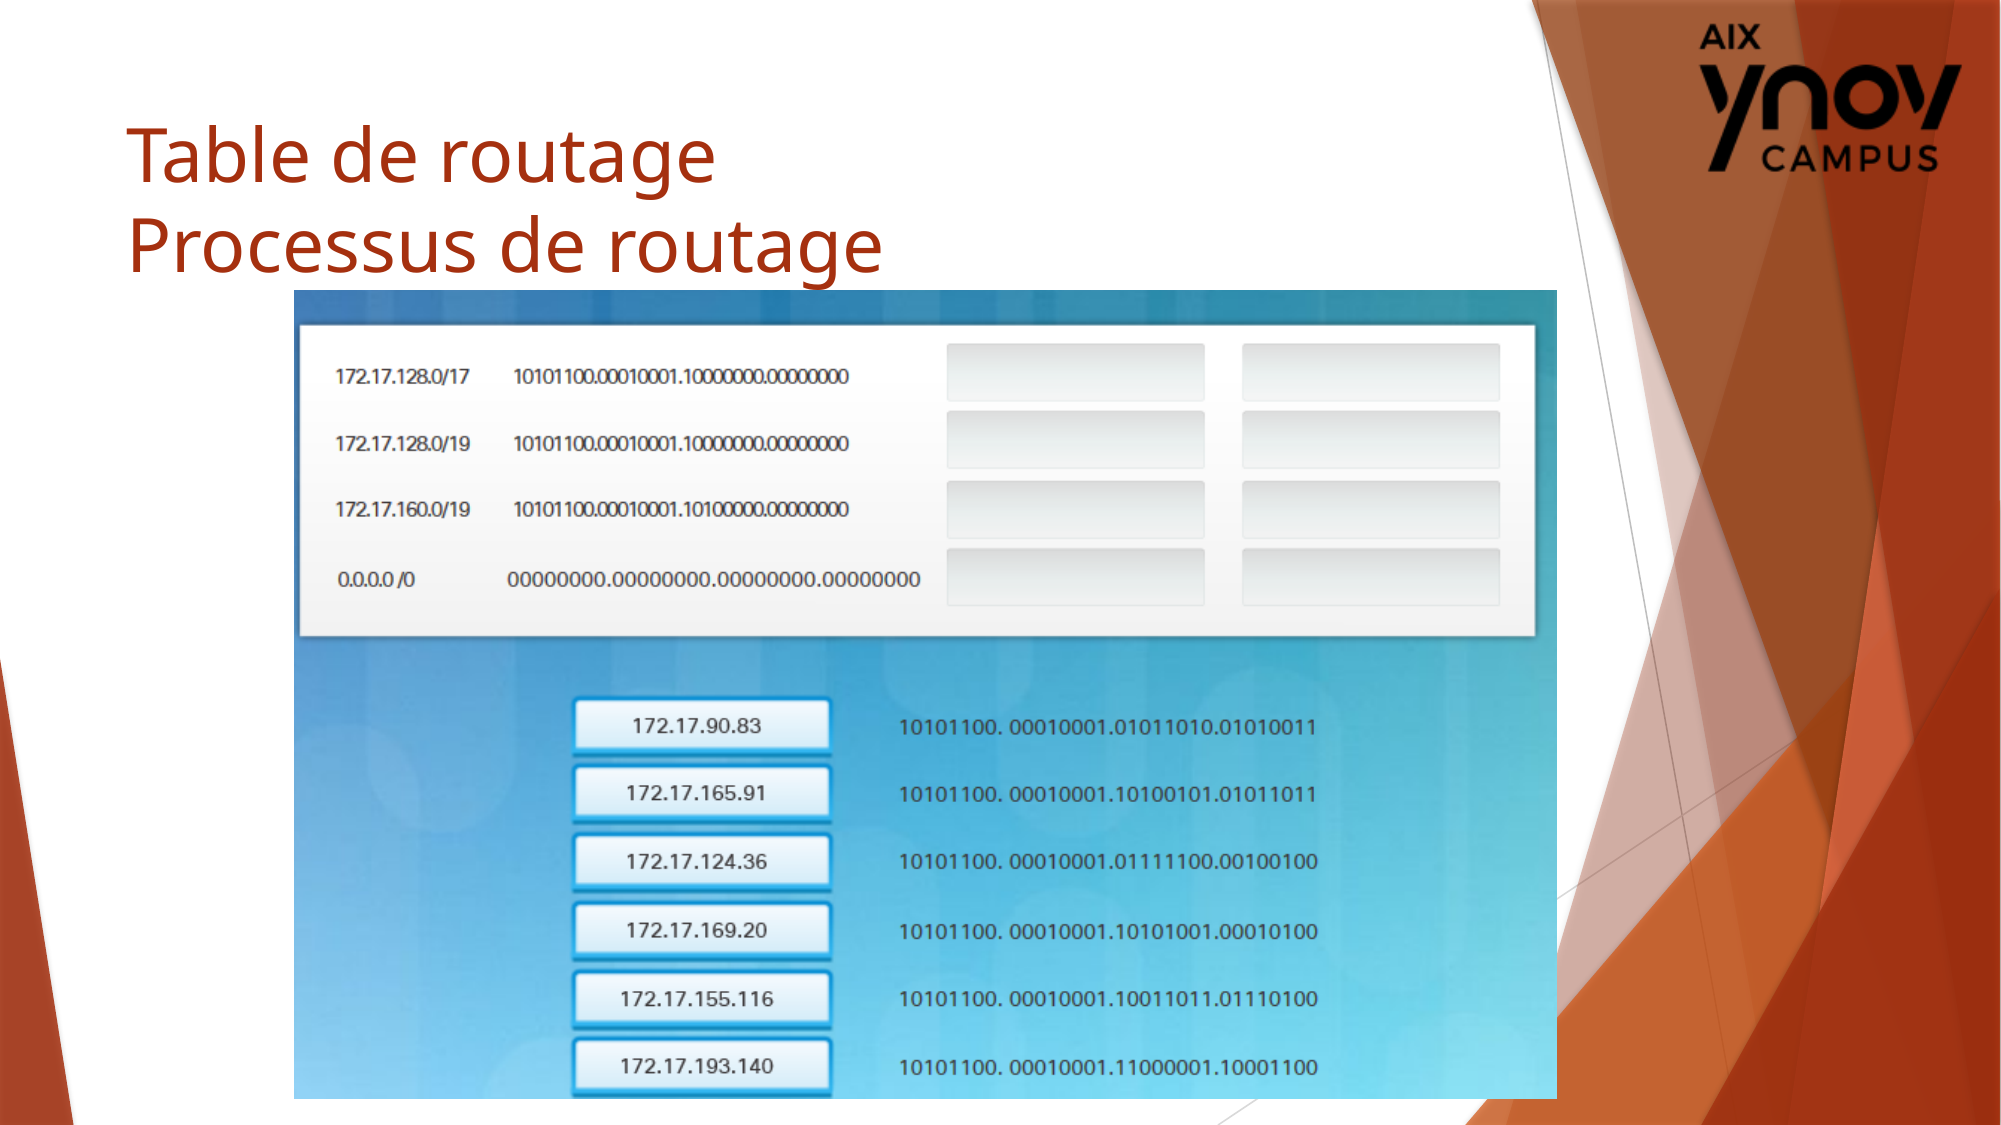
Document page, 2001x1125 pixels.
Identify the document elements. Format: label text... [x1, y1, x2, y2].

title Table de routage Processus de routage [111, 99, 1522, 317]
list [294, 290, 1557, 1099]
picture [1674, 0, 1987, 197]
